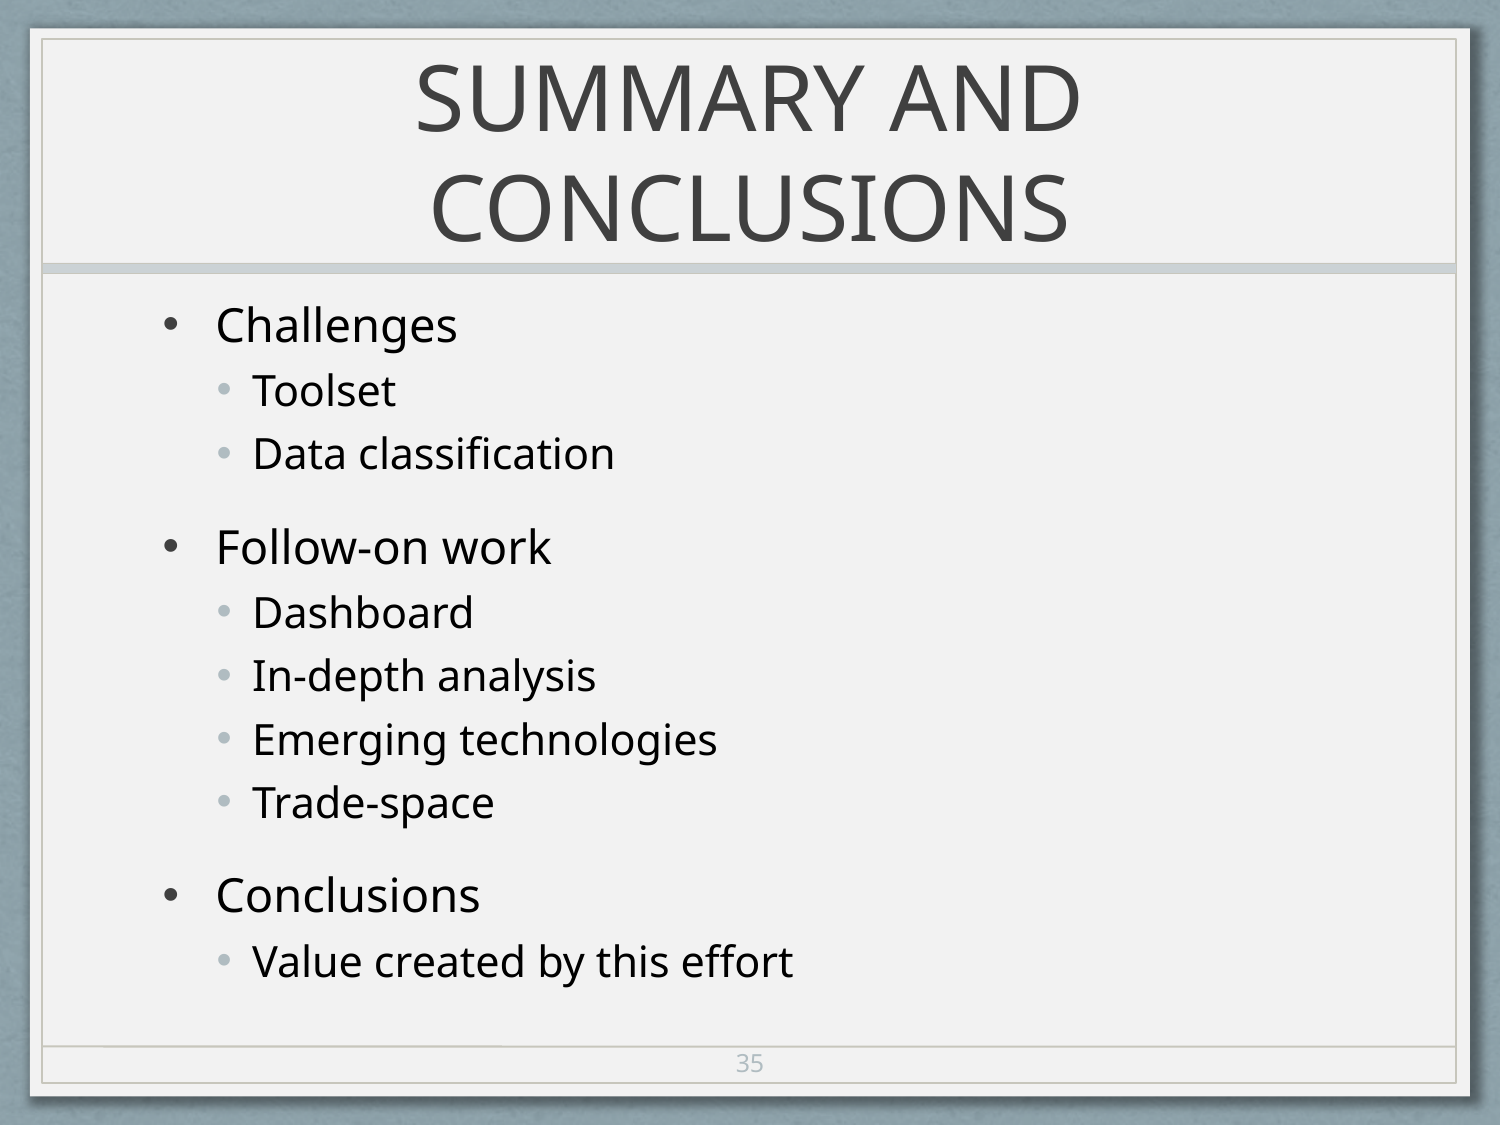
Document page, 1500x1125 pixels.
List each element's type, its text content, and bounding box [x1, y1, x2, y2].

title SUMMARY AND CONCLUSIONS [147, 40, 1353, 260]
slide_number 35 [687, 1042, 813, 1088]
list Challenges Toolset Data classification Follow-on work Dashboard In-depth analysis Emerging technologies Trade-space Conclusions Value created by this effort [147, 287, 1353, 995]
